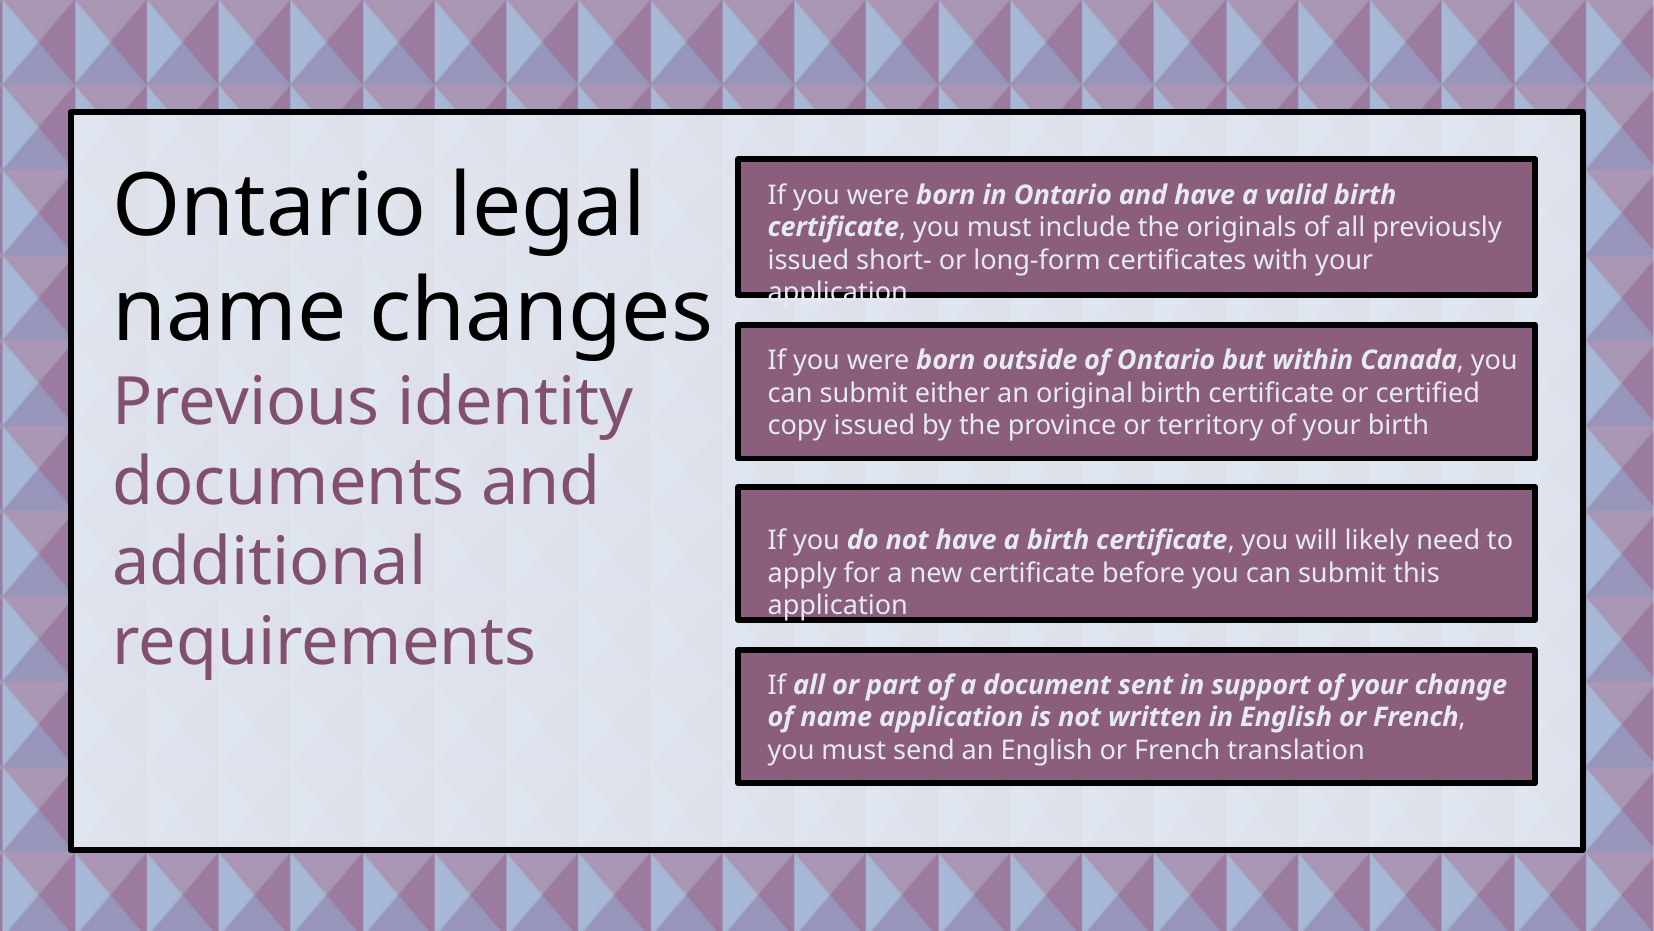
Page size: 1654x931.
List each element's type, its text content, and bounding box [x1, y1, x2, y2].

title Ontario legal name changes [112, 148, 739, 359]
title Previous identity documents and additional requirements [112, 357, 709, 678]
text_box If you do not have a birth certificate, you will likely need to apply for a new certificate before you can submit this application [767, 522, 1518, 621]
text_box [738, 159, 1536, 296]
picture [0, 0, 1654, 931]
text_box If you were born outside of Ontario but within Canada, you can submit either an original birth certificate or certified copy issued by the province or territory of your birth [767, 342, 1518, 473]
text_box [738, 649, 1536, 784]
text_box If you were born in Ontario and have a valid birth certificate, you must include the originals of all previously issued short- or long-form certificates with your application [767, 177, 1518, 307]
text_box [738, 324, 1536, 459]
text_box If all or part of a document sent in support of your change of name application is not written in English or French, you must send an English or French translation [767, 667, 1518, 765]
text_box [70, 112, 1583, 851]
text_box [738, 487, 1536, 620]
